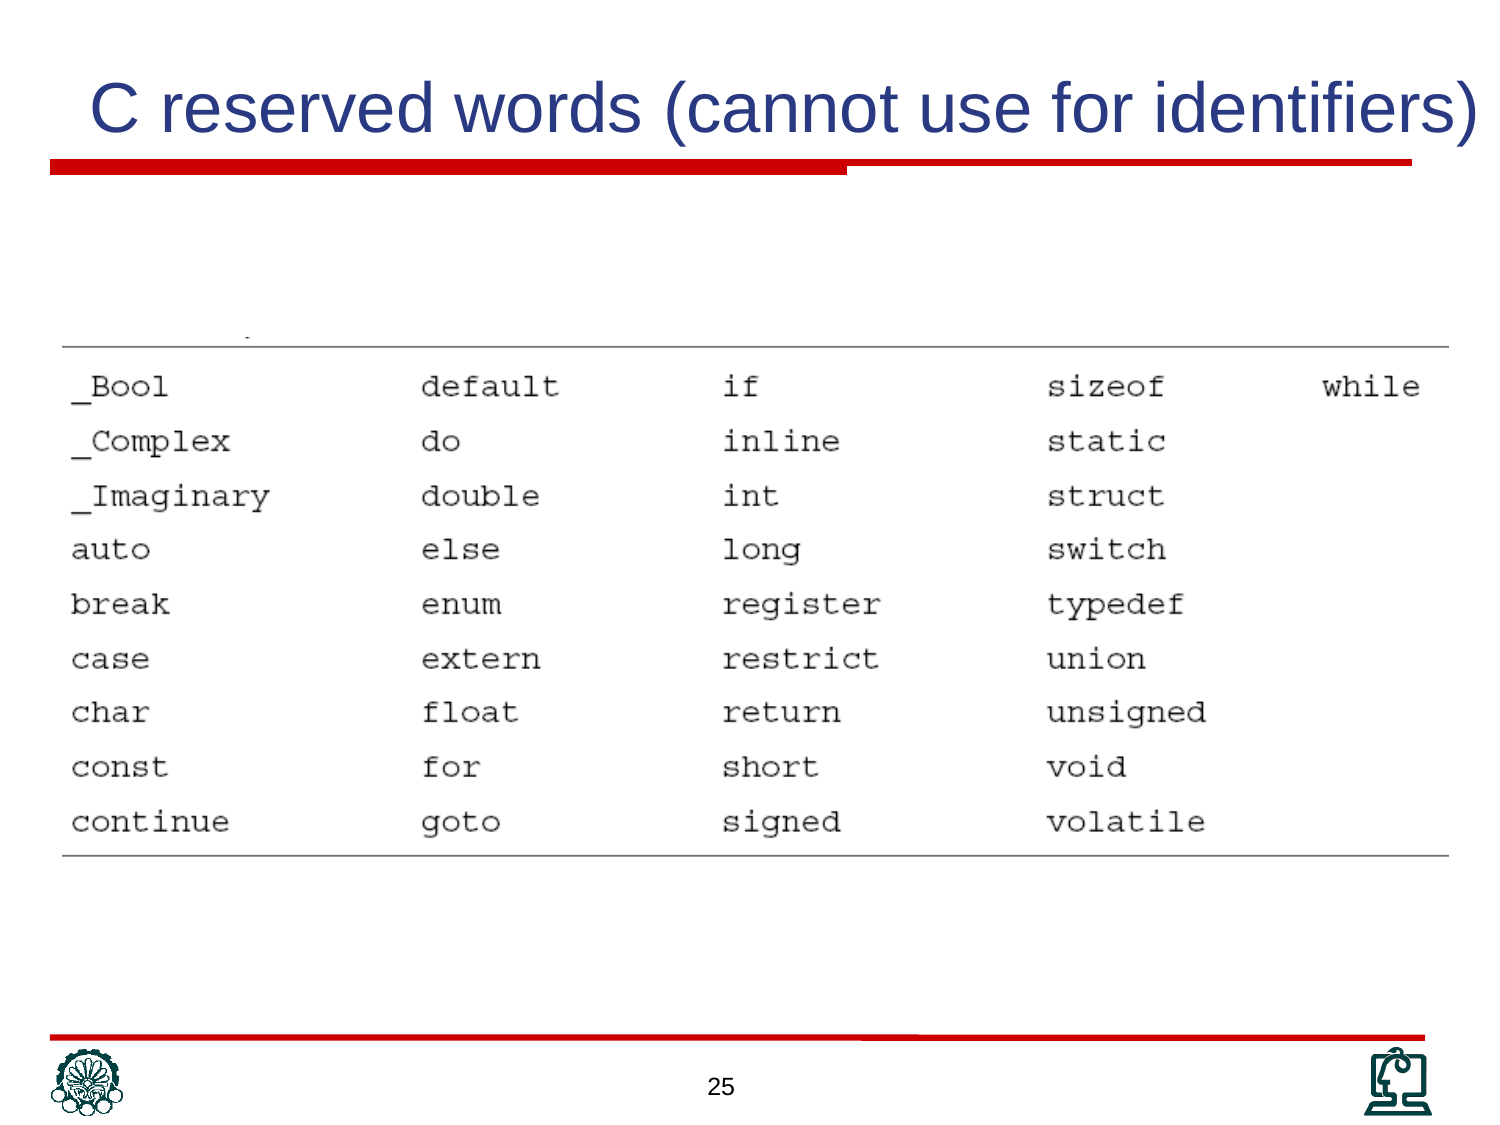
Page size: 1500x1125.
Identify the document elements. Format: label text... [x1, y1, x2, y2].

text_box C reserved words (cannot use for identifiers) [74, 24, 1500, 155]
text_box 25 [650, 1062, 750, 1103]
picture [1362, 1045, 1438, 1119]
picture [62, 337, 1449, 871]
picture [50, 1047, 125, 1118]
